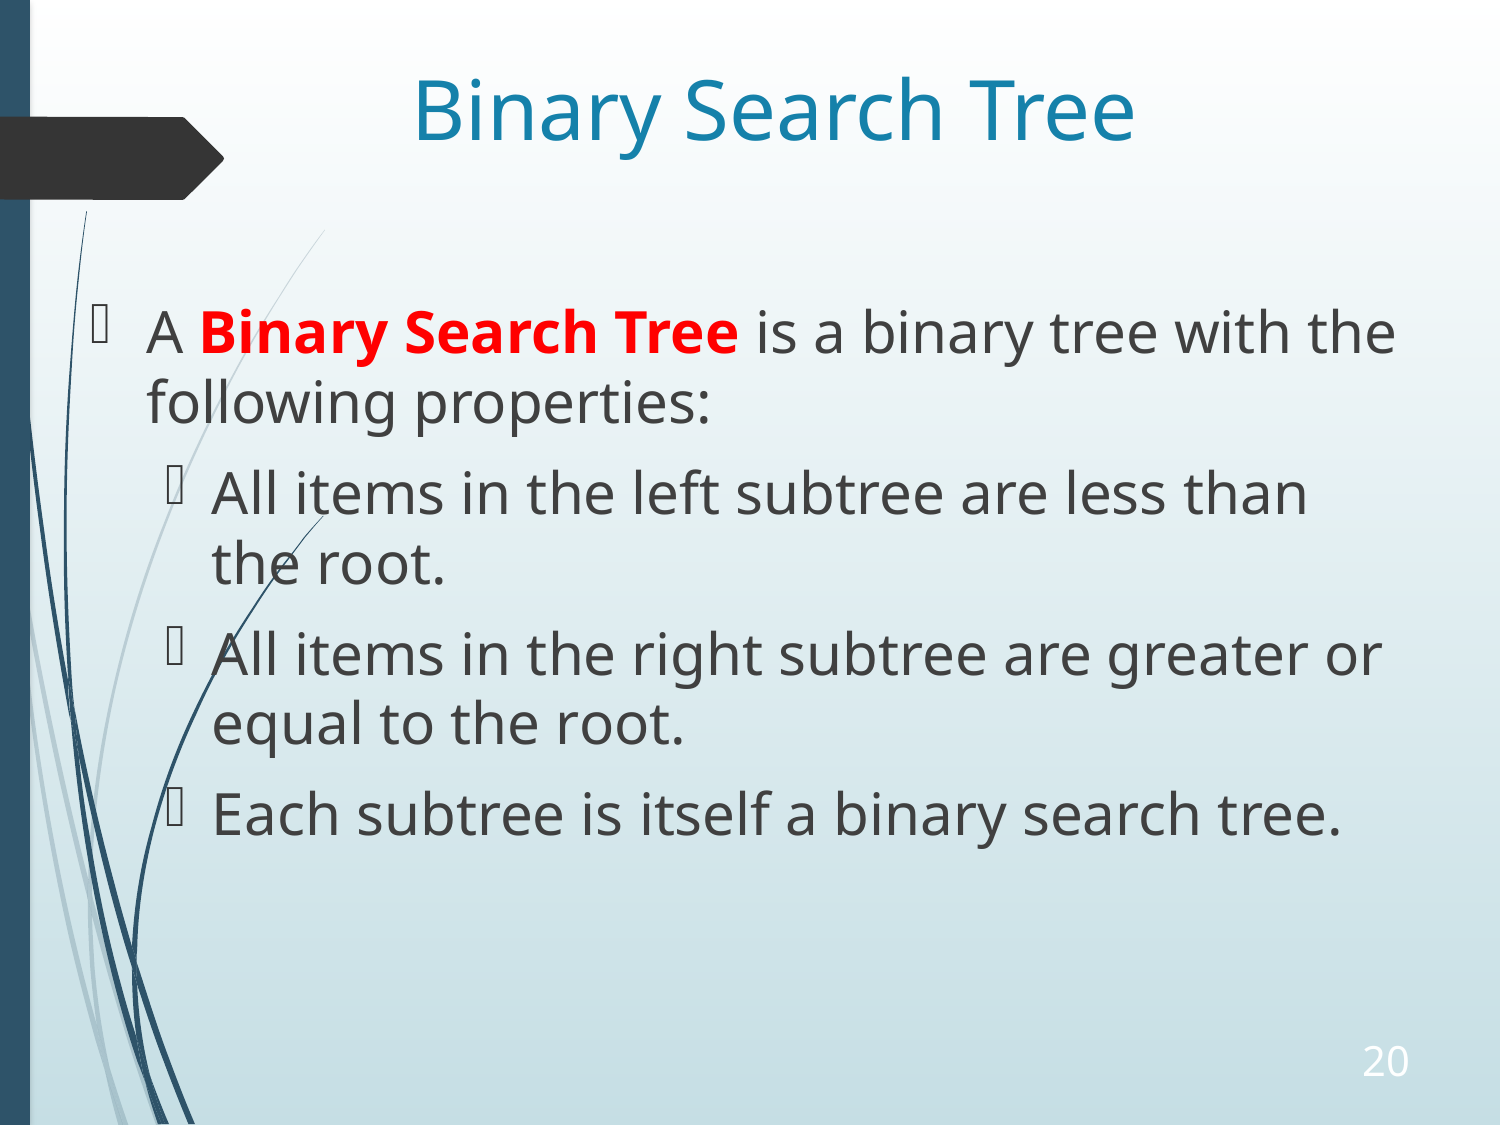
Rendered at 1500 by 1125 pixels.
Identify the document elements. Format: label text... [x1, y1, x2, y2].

slide_number 20 [1074, 1024, 1425, 1103]
title Binary Search Tree [137, 50, 1413, 163]
list A Binary Search Tree is a binary tree with the following properties: All items in the left subtree are less than the root. All items in the right subtree are greater or equal to the root. Each subtree is itself a binary search tree. [75, 287, 1425, 775]
